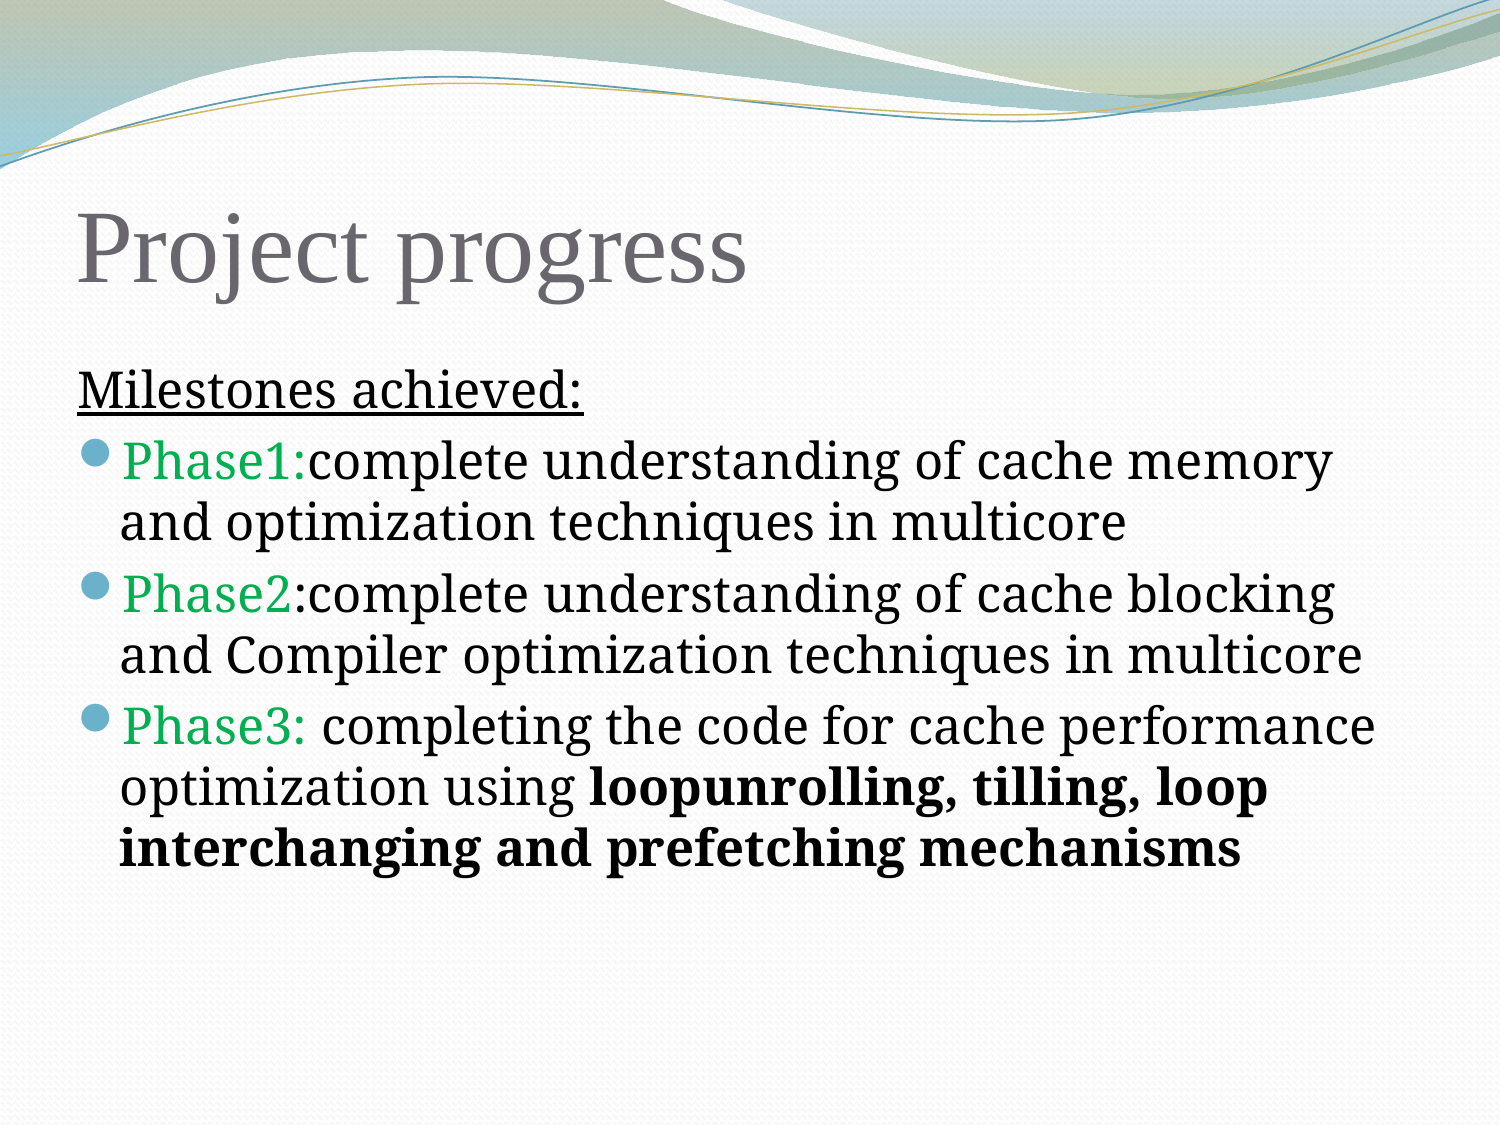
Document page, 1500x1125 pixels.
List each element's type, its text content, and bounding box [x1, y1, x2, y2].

title Project progress [75, 115, 1425, 303]
list Milestones achieved: Phase1:complete understanding of cache memory and optimization techniques in multicore Phase2:complete understanding of cache blocking and Compiler optimization techniques in multicore Phase3: completing the code for cache performance optimization using loopunrolling, tilling, loop interchanging and prefetching mechanisms [62, 350, 1425, 1038]
